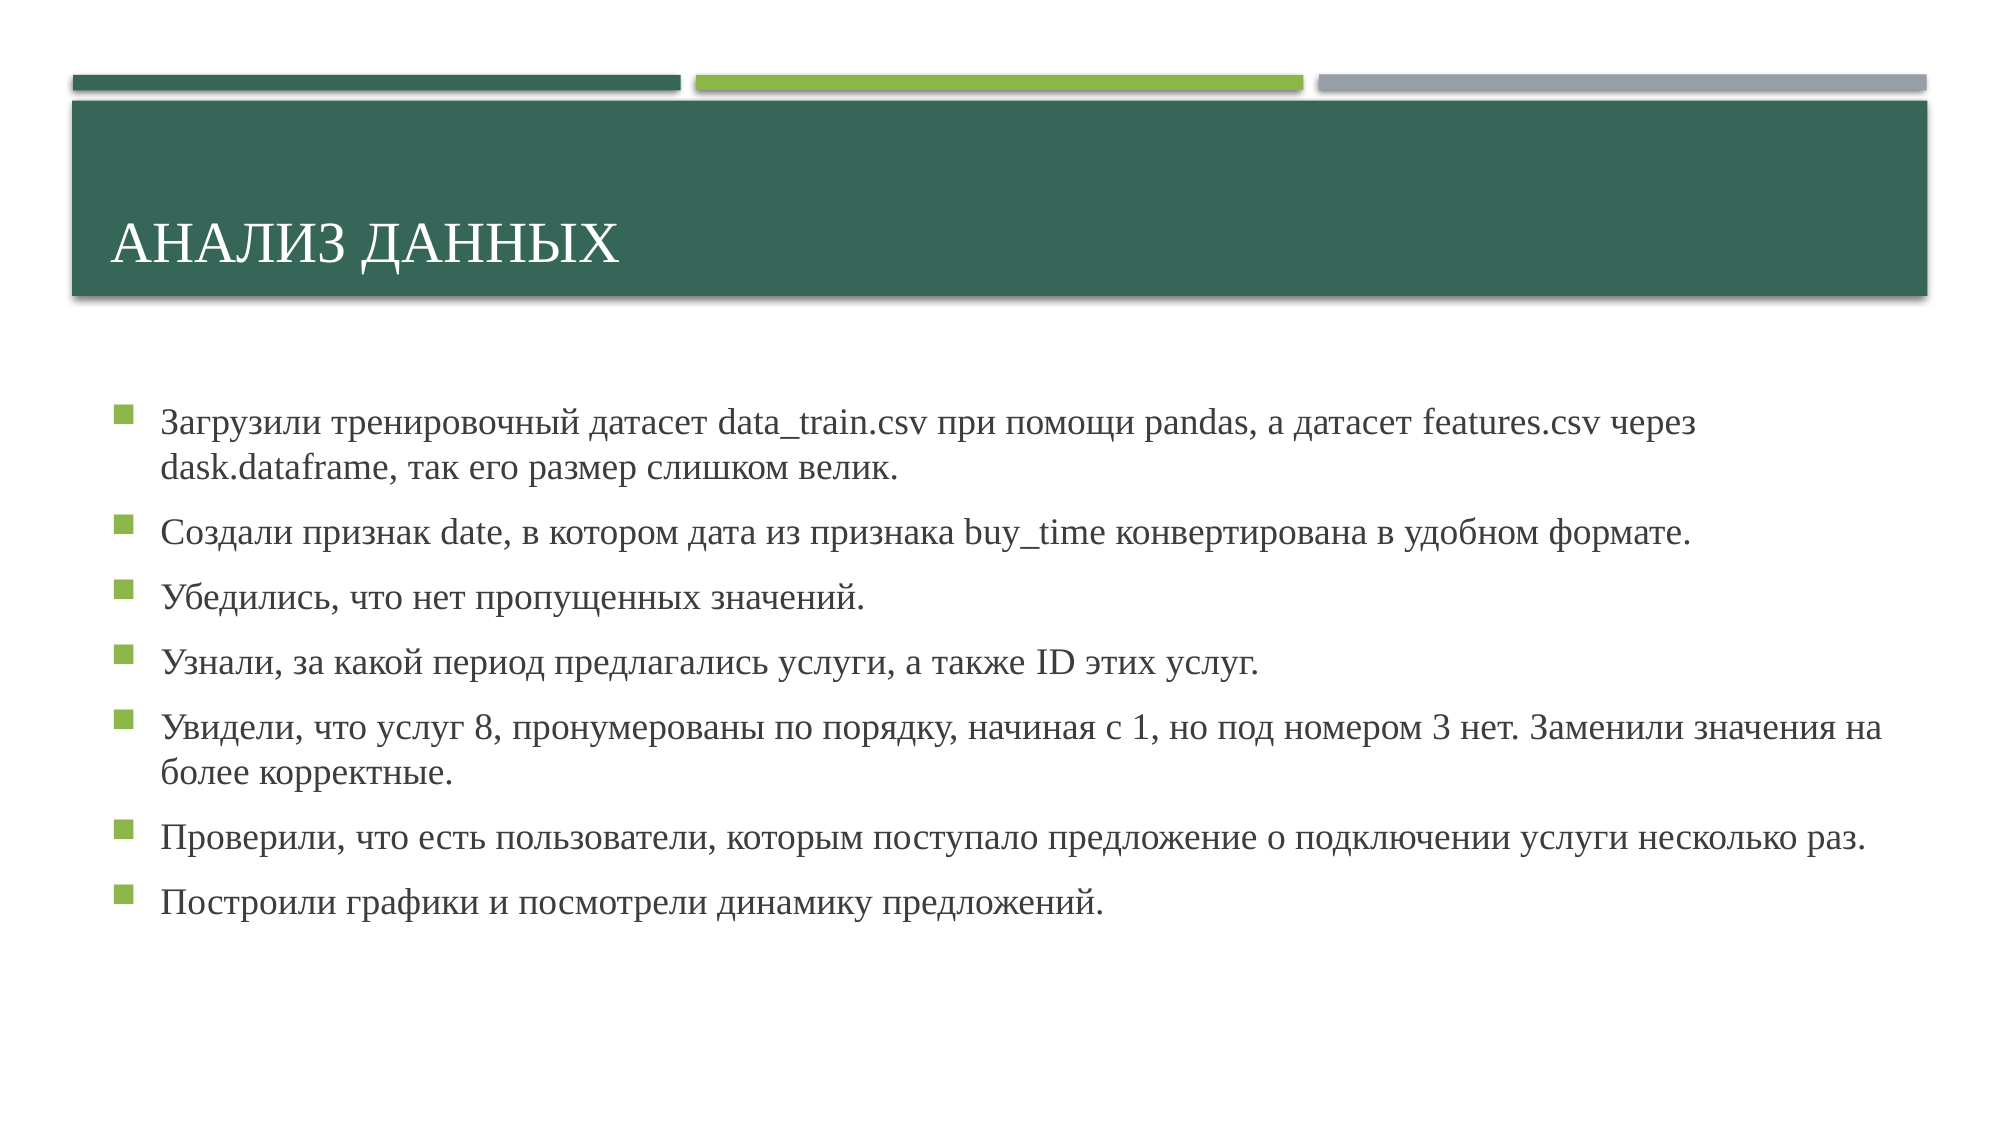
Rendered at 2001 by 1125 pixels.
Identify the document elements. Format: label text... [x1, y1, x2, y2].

title анализ данных [95, 115, 1905, 282]
list Загрузили тренировочный датасет data_train.csv при помощи pandas, а датасет features.csv через dask.dataframe, так его размер слишком велик. Создали признак date, в котором дата из признака buy_time конвертирована в удобном формате. Убедились, что нет пропущенных значений. Узнали, за какой период предлагались услуги, а также ID этих услуг. Увидели, что услуг 8, пронумерованы по порядку, начиная с 1, но под номером 3 нет. Заменили значения на более корректные. Проверили, что есть пользователи, которым поступало предложение о подключении услуги несколько раз. Построили графики и посмотрели динамику предложений. [95, 357, 1905, 962]
